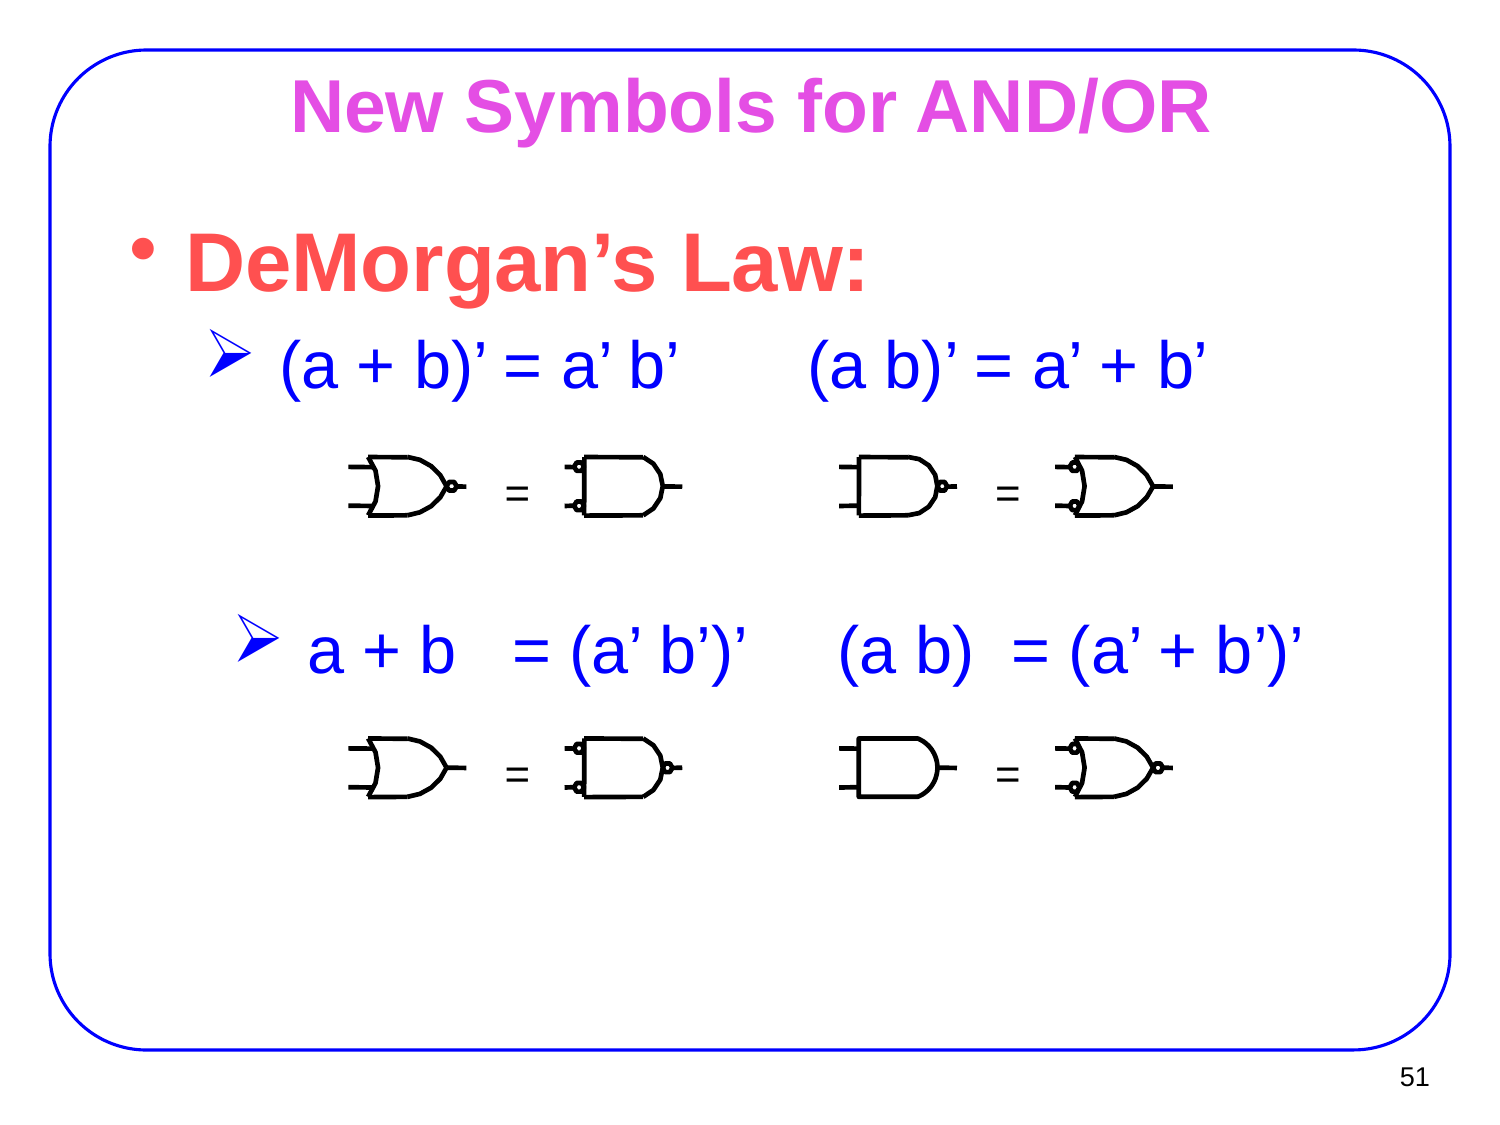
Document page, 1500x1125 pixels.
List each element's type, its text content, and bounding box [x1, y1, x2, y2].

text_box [838, 456, 1174, 518]
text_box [838, 738, 1174, 799]
text_box a + b = (a’ b’)’ (a b) = (a’ + b’)’ [140, 598, 1416, 718]
list DeMorgan’s Law: (a + b)’ = a’ b’ (a b)’ = a’ + b’ [112, 200, 1388, 586]
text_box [348, 456, 683, 518]
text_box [348, 738, 683, 799]
slide_number 51 [1351, 1047, 1444, 1104]
title New Symbols for AND/OR [113, 66, 1389, 140]
